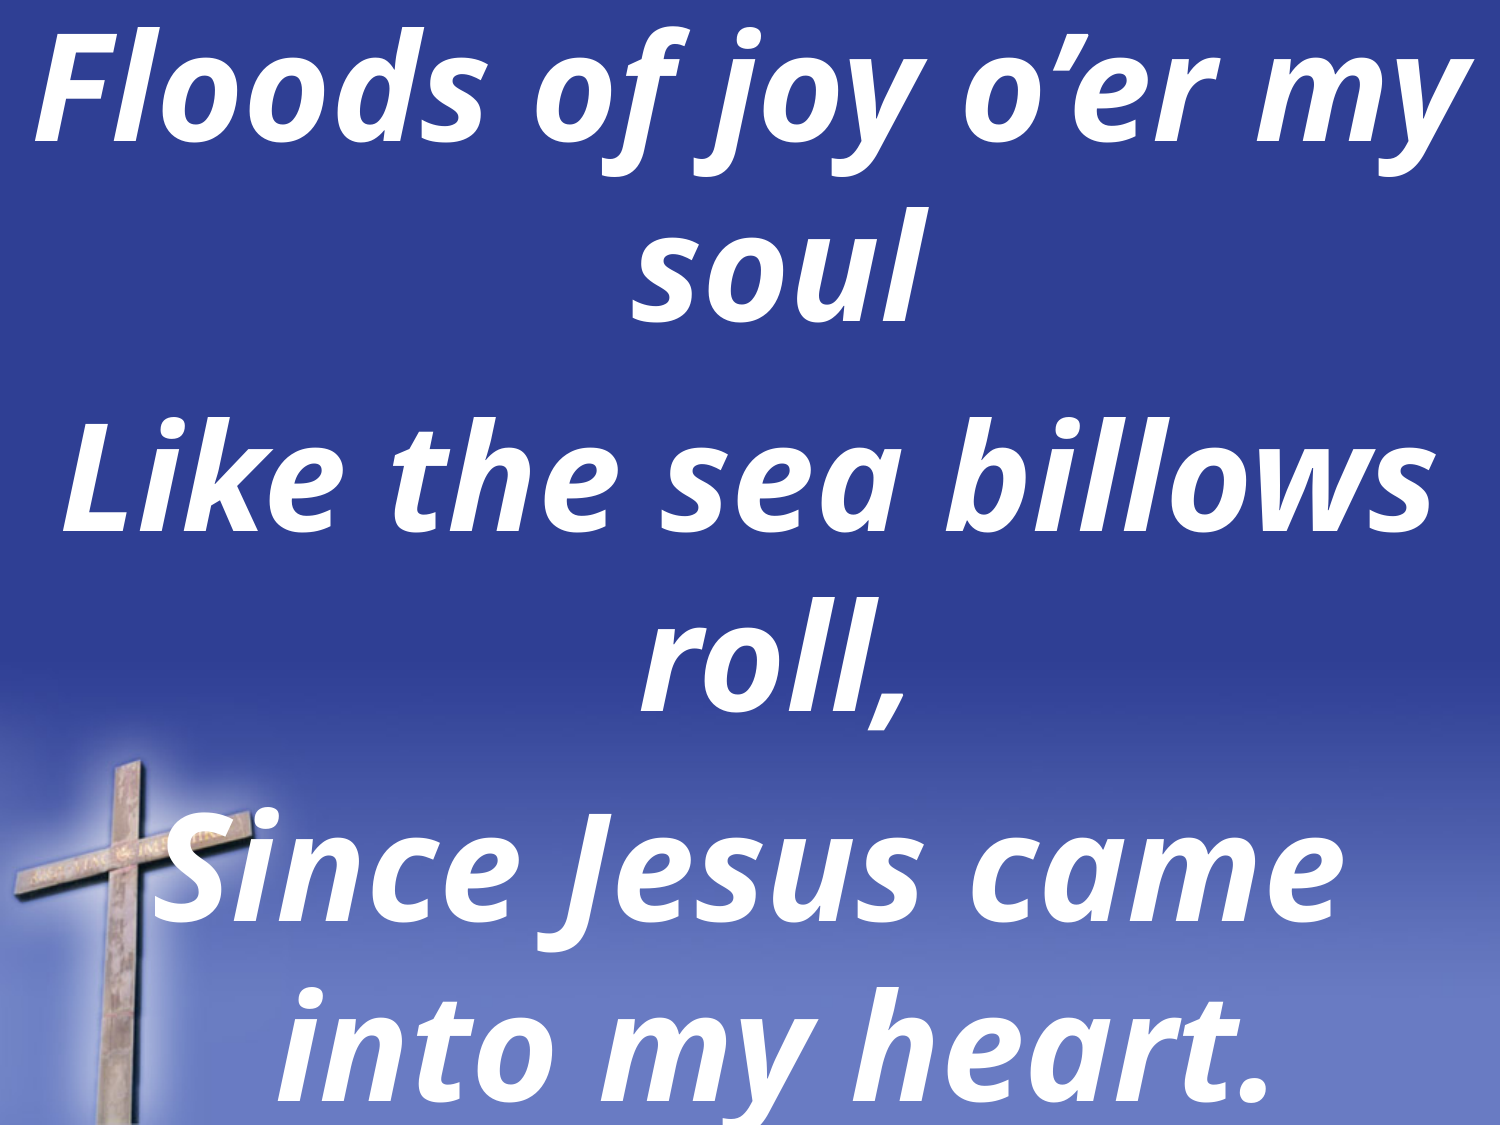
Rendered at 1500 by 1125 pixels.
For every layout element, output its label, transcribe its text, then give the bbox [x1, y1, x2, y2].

list Floods of joy o’er my soul Like the sea billows roll, Since Jesus came into my heart. [0, 0, 1500, 1125]
